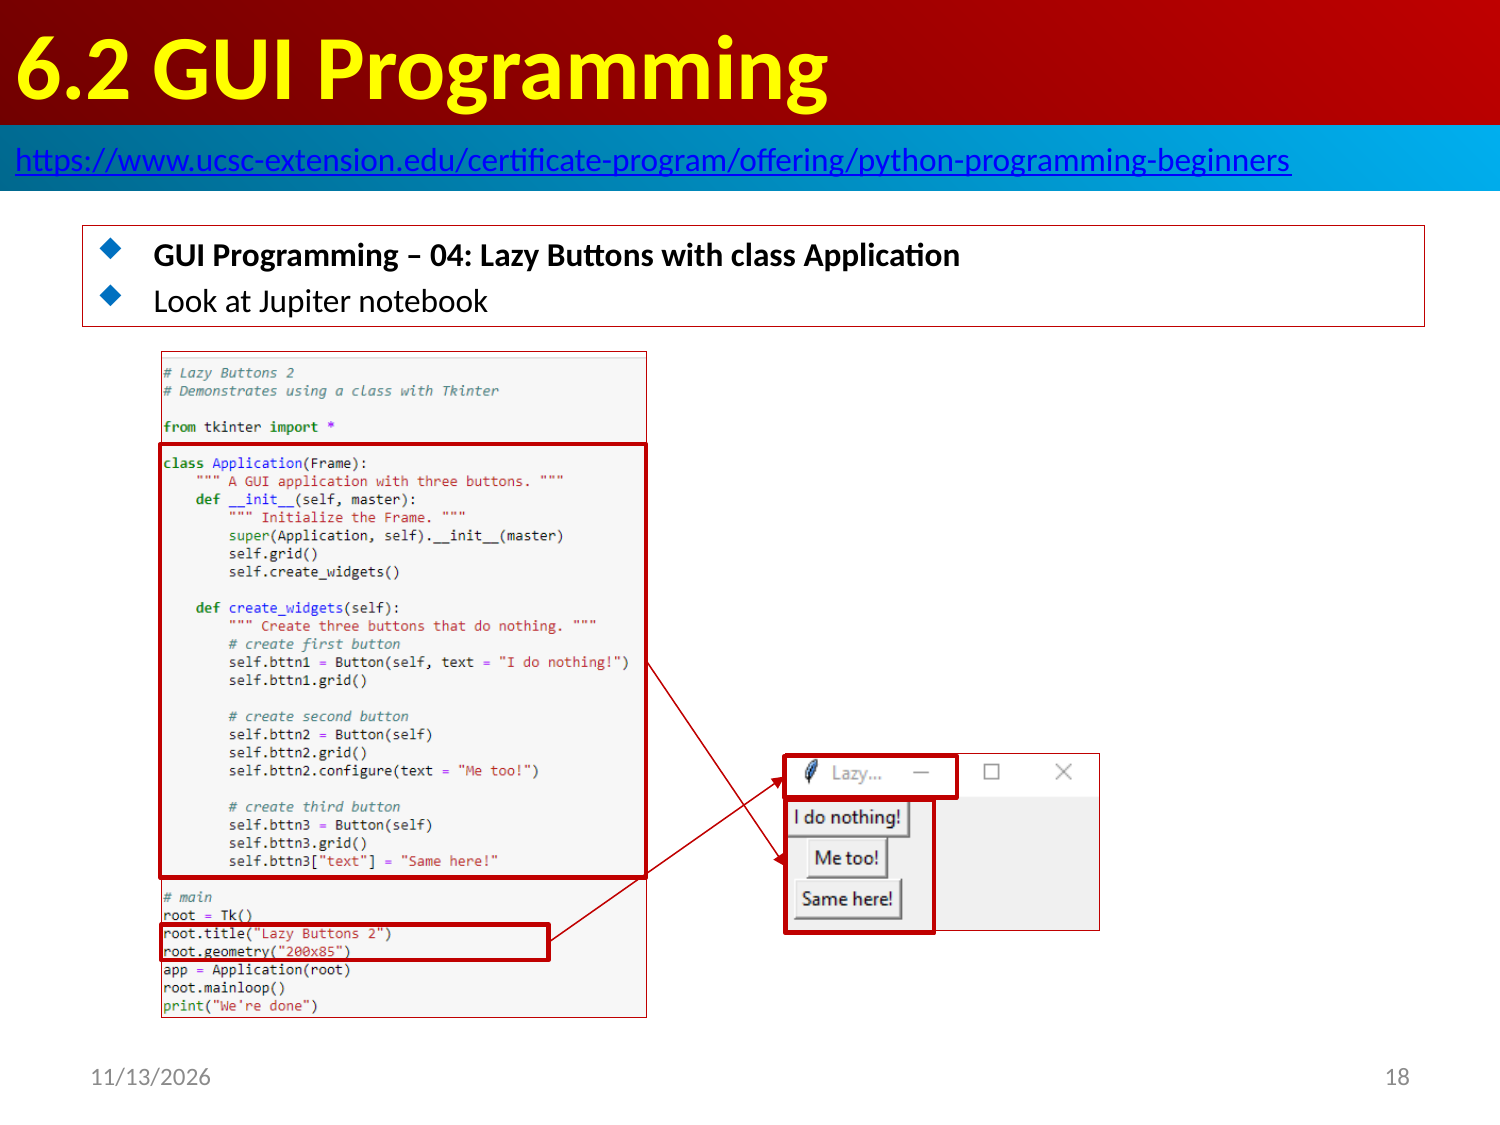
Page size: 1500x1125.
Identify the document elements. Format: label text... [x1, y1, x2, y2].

text_box https://www.ucsc-extension.edu/certificate-program/offering/python-programming-beginners [0, 125, 1500, 191]
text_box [646, 660, 786, 867]
picture [160, 351, 647, 1018]
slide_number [75, 1042, 425, 1109]
subtitle GUI Programming – 04: Lazy Buttons with class Application Look at Jupiter notebook [82, 225, 1425, 327]
slide_number 18 [1074, 1042, 1425, 1109]
title 6.2 GUI Programming [0, 0, 1500, 125]
picture [785, 753, 1100, 931]
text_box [548, 776, 785, 943]
